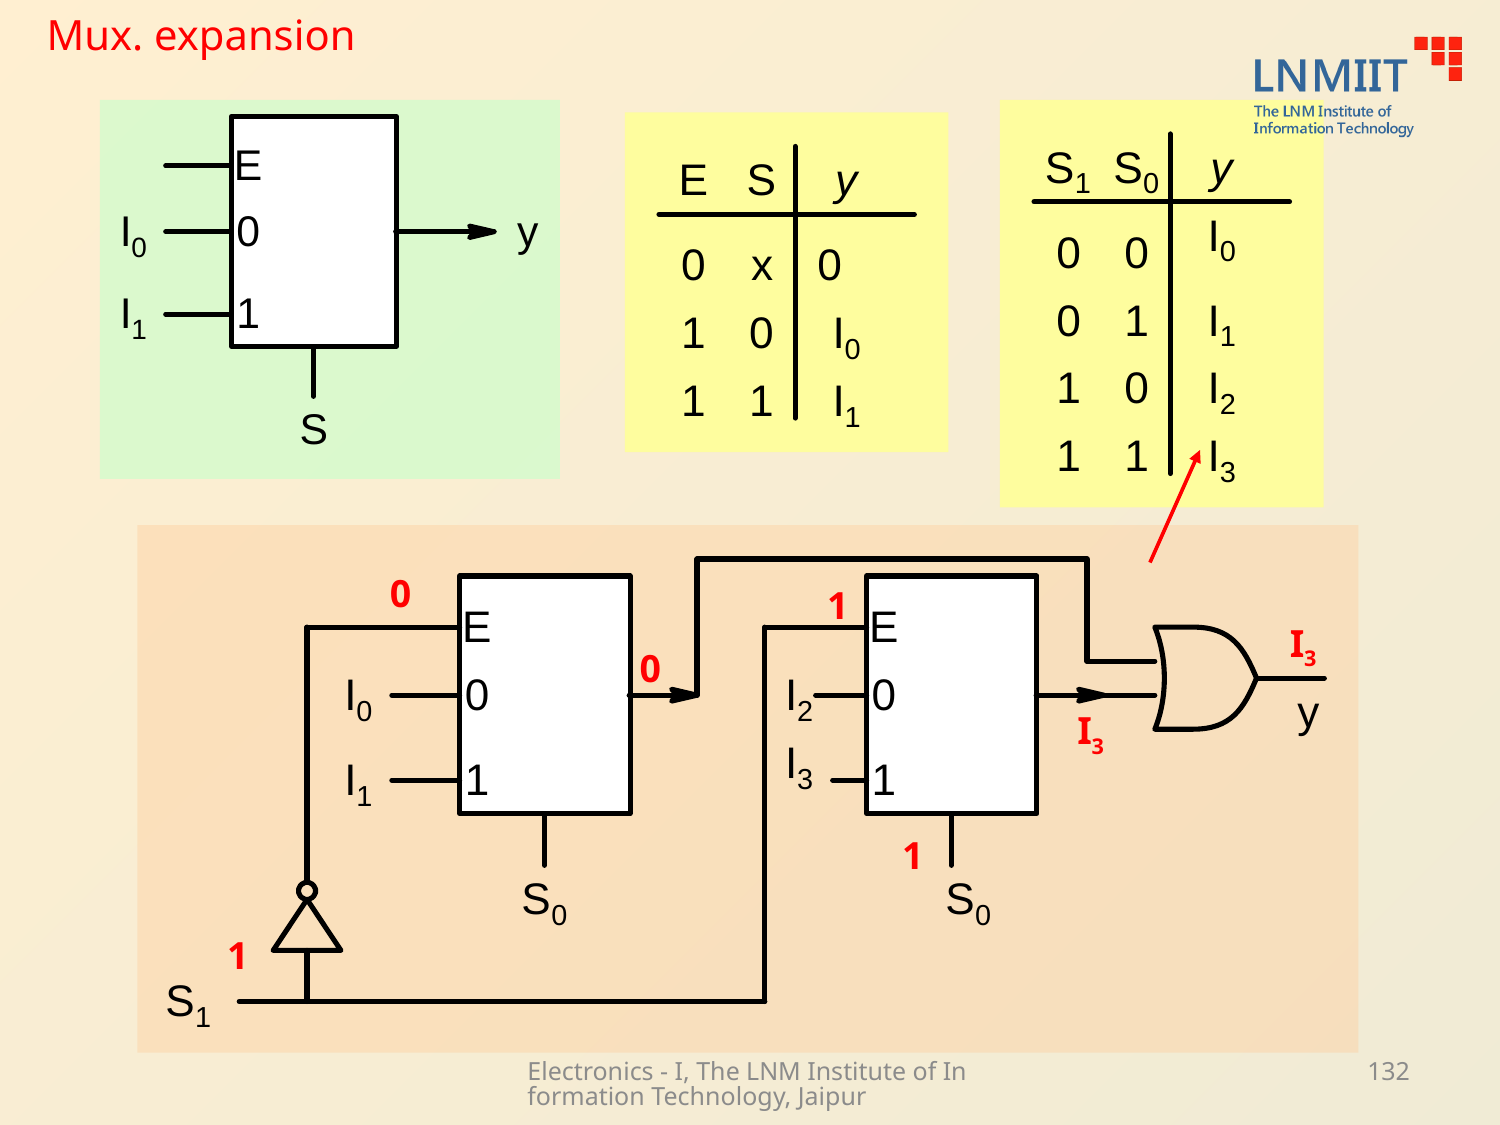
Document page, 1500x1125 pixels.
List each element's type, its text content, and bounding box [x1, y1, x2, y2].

picture [1241, 24, 1476, 148]
slide_number 132 [1074, 1042, 1425, 1103]
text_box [624, 112, 949, 453]
text_box Mux. expansion [31, 1, 371, 67]
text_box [99, 99, 561, 480]
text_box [137, 524, 1359, 1053]
footer Electronics - I, The LNM Institute of Information Technology, Jaipur [512, 1061, 988, 1103]
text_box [999, 99, 1324, 508]
